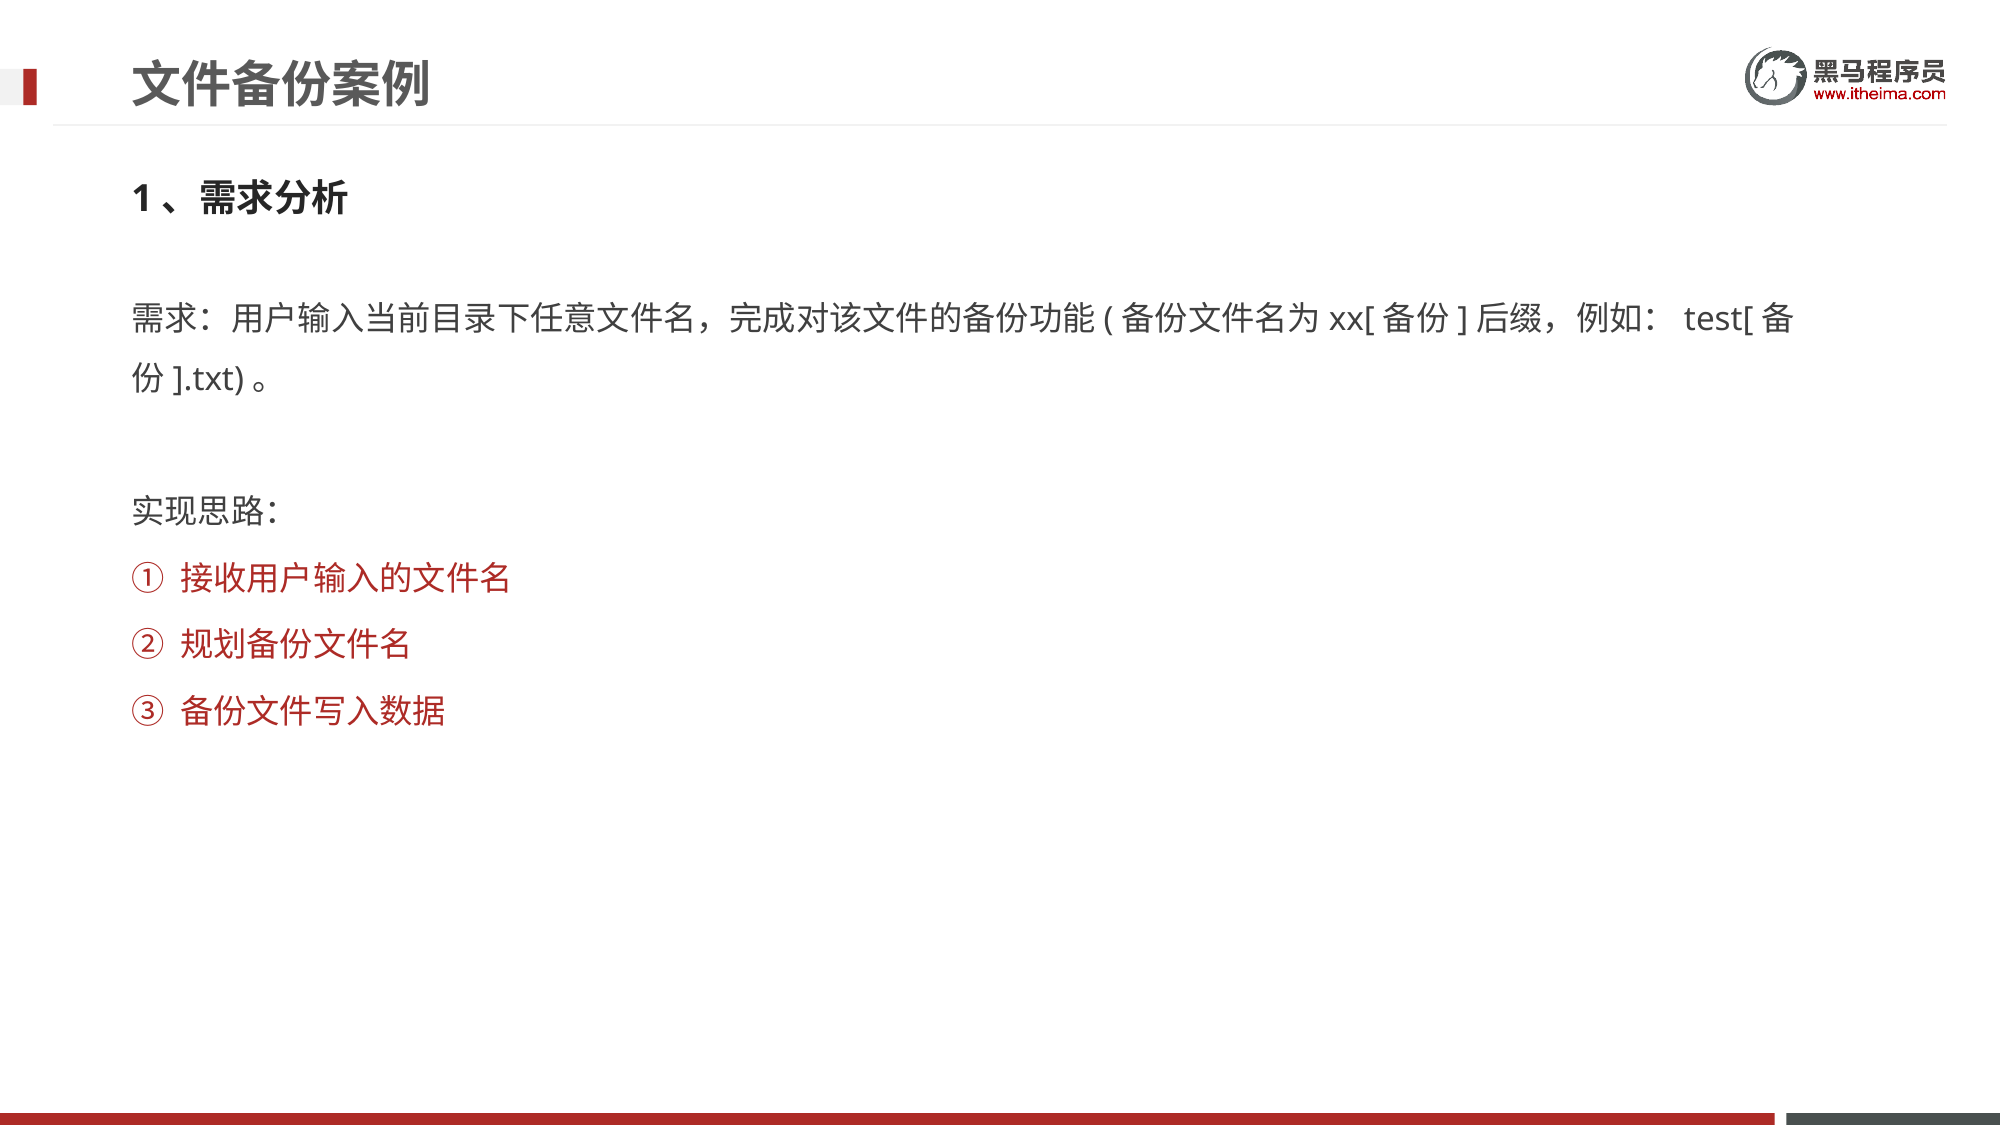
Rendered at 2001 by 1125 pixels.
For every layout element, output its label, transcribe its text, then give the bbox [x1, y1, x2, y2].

list 需求：用户输入当前目录下任意文件名，完成对该文件的备份功能(备份文件名为xx[备份]后缀，例如：test[备份].txt)。 实现思路： ① 接收用户输入的文件名 ② 规划备份文件名 ③ 备份文件写入数据 [116, 270, 1880, 963]
list 1、需求分析 [116, 154, 1880, 239]
title 文件备份案例 [116, 40, 1556, 125]
picture [1744, 46, 1946, 106]
